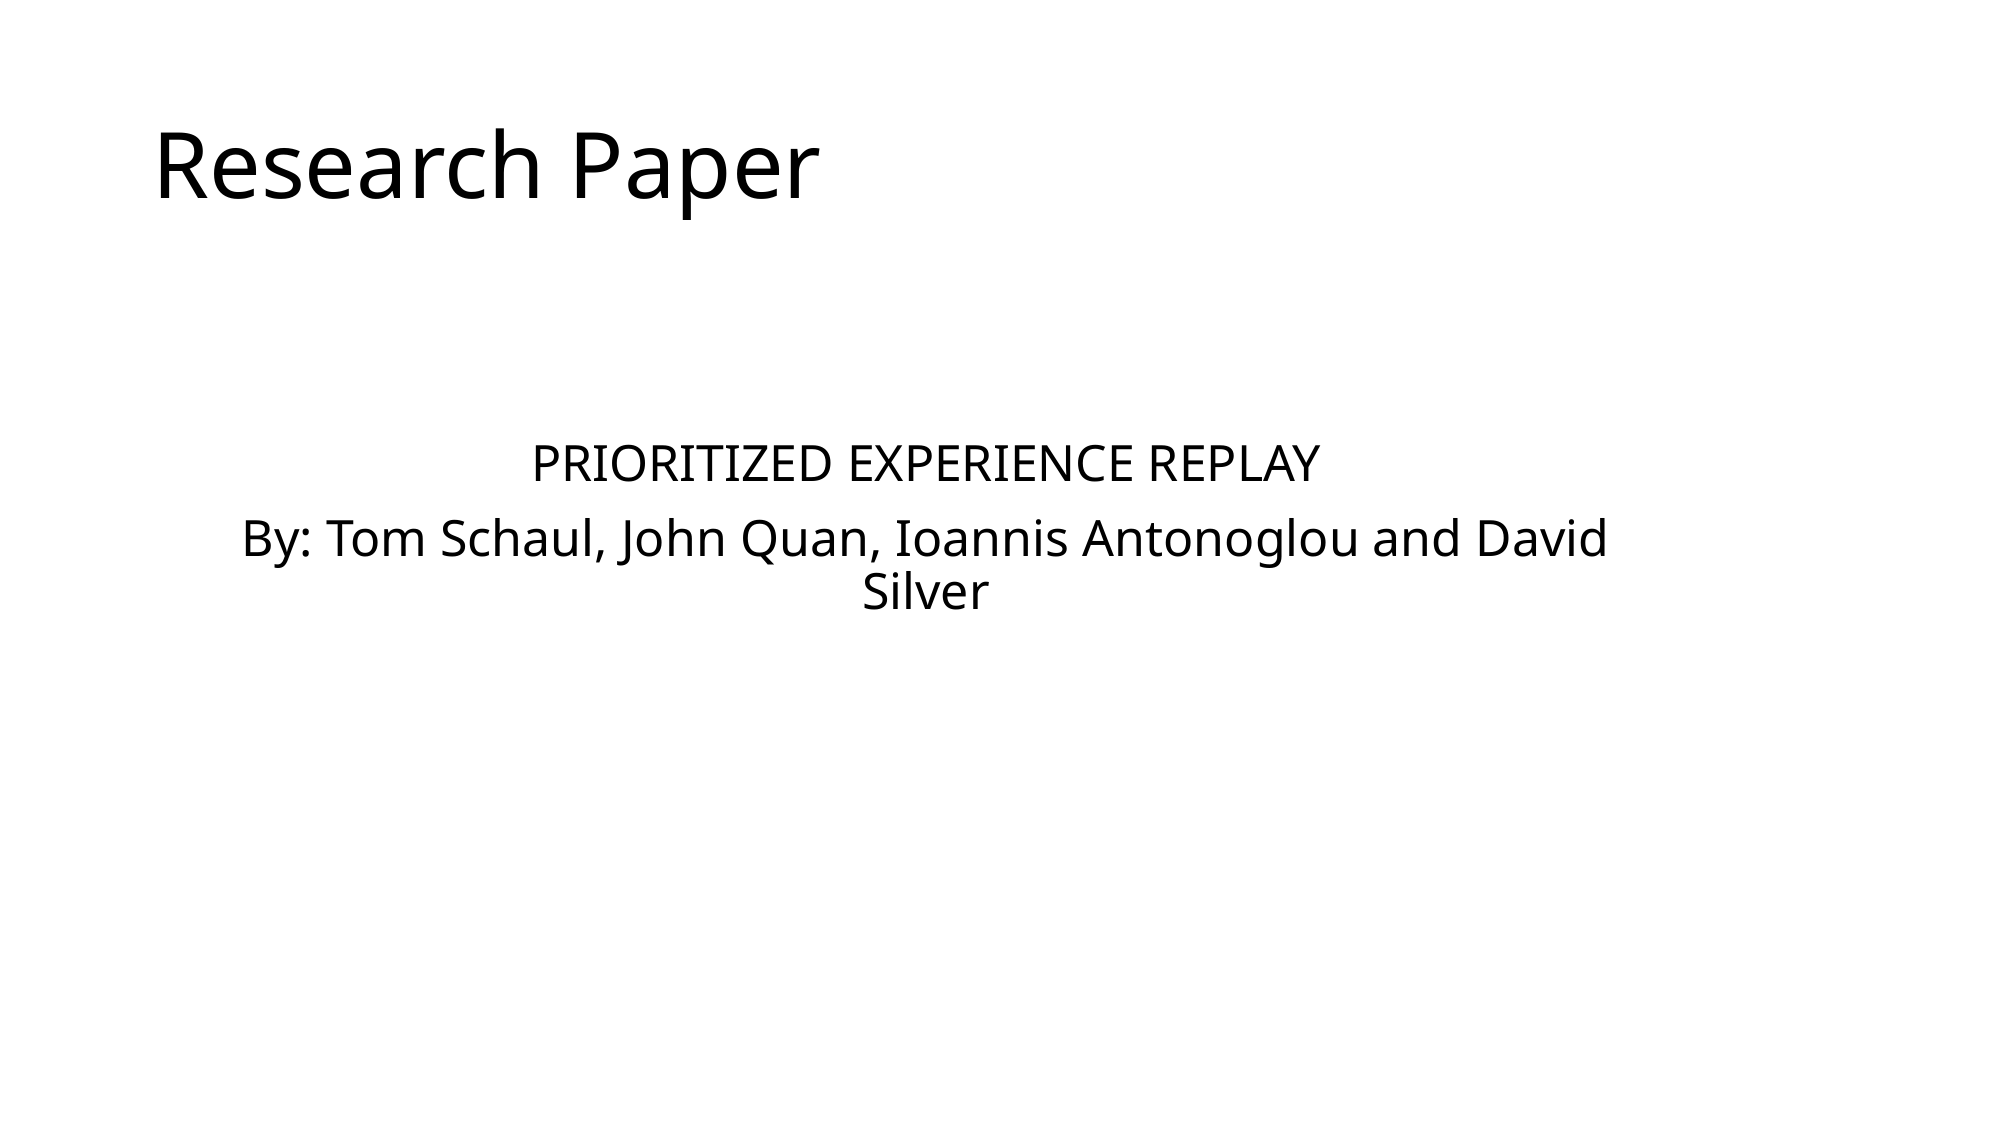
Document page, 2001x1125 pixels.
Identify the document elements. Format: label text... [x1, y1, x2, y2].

title Research Paper [137, 59, 1863, 278]
list PRIORITIZED EXPERIENCE REPLAY By: Tom Schaul, John Quan, Ioannis Antonoglou and David Silver [158, 430, 1694, 779]
